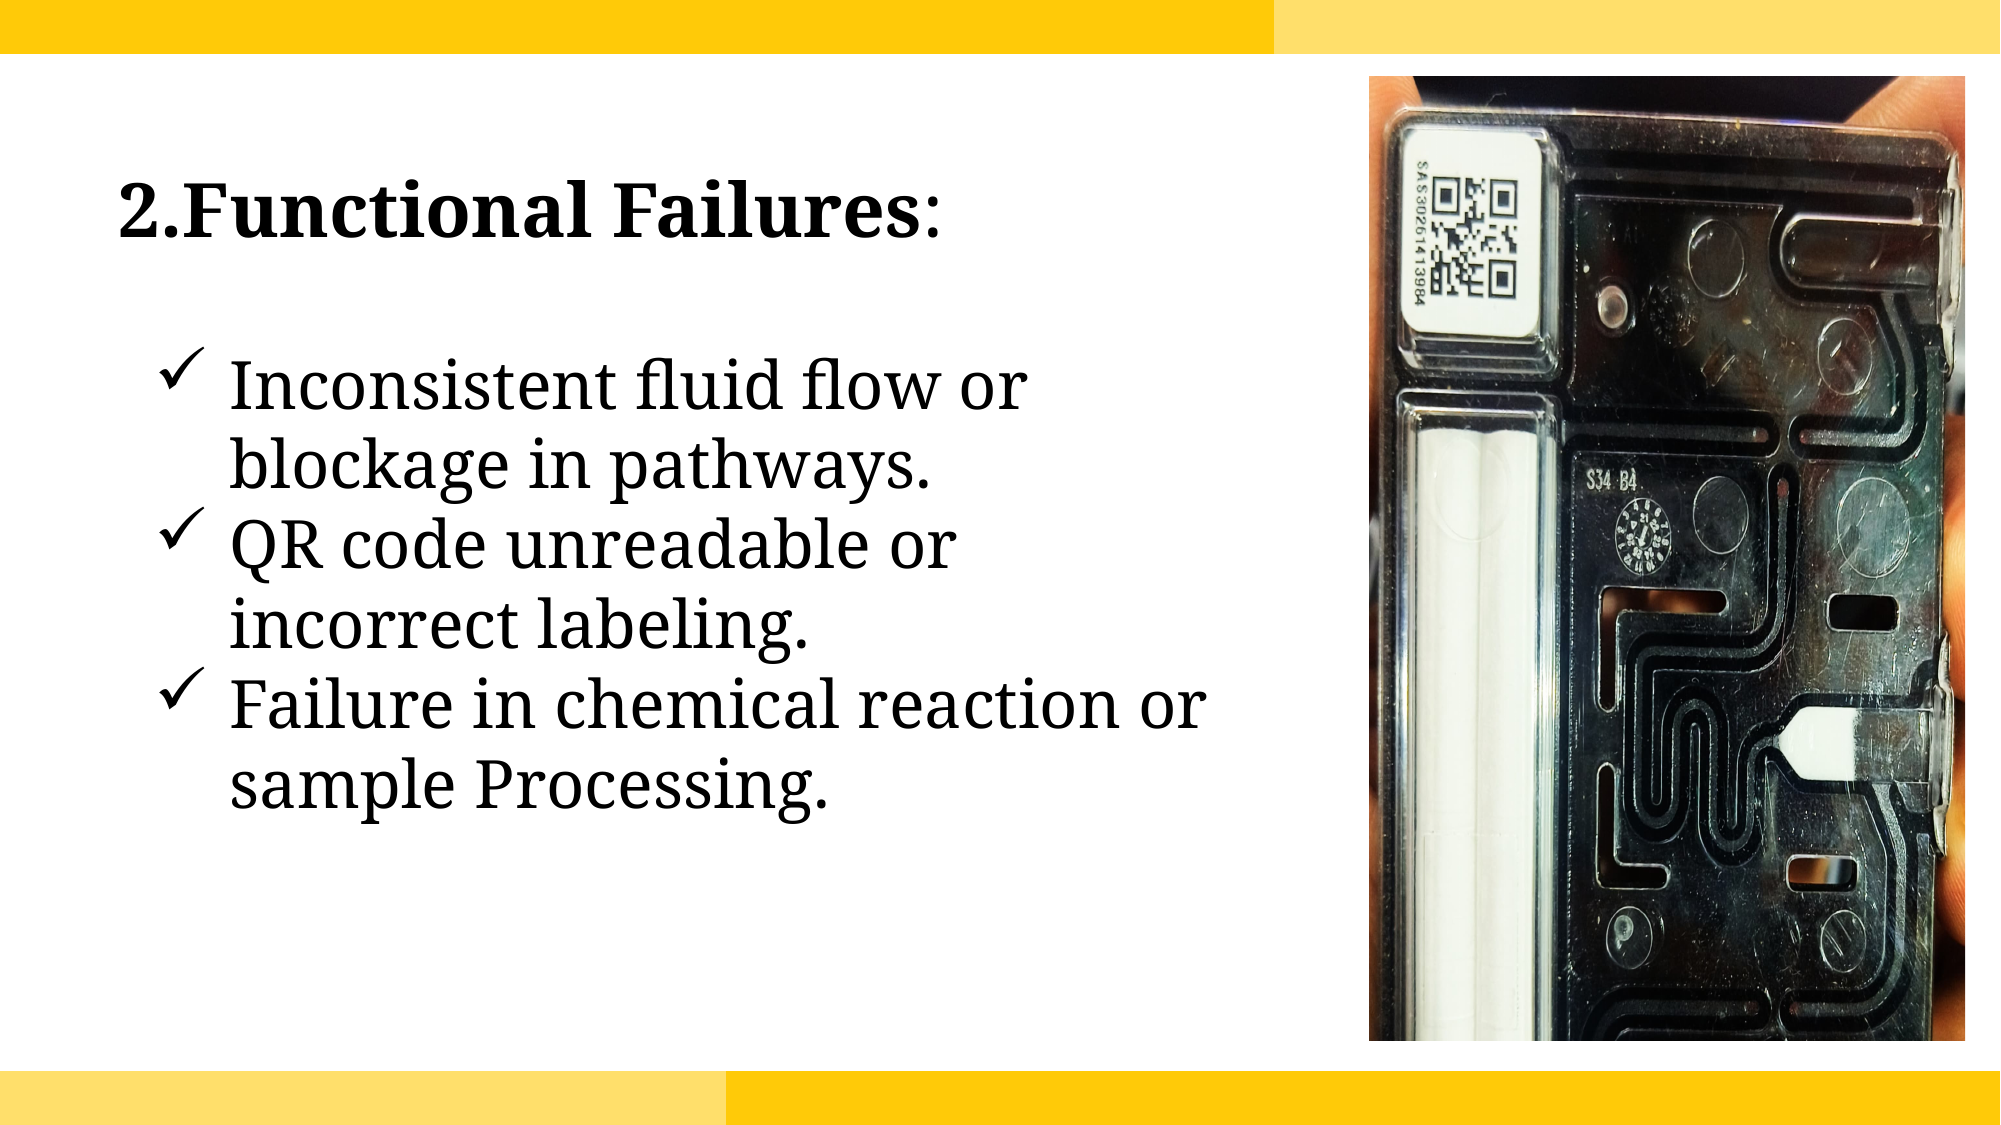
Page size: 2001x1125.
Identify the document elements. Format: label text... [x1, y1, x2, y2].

text_box 2.Functional Failures: Inconsistent fluid flow or blockage in pathways. QR code unreadable or incorrect labeling. Failure in chemical reaction or sample Processing. [64, 154, 1255, 875]
picture [1368, 76, 1966, 1041]
